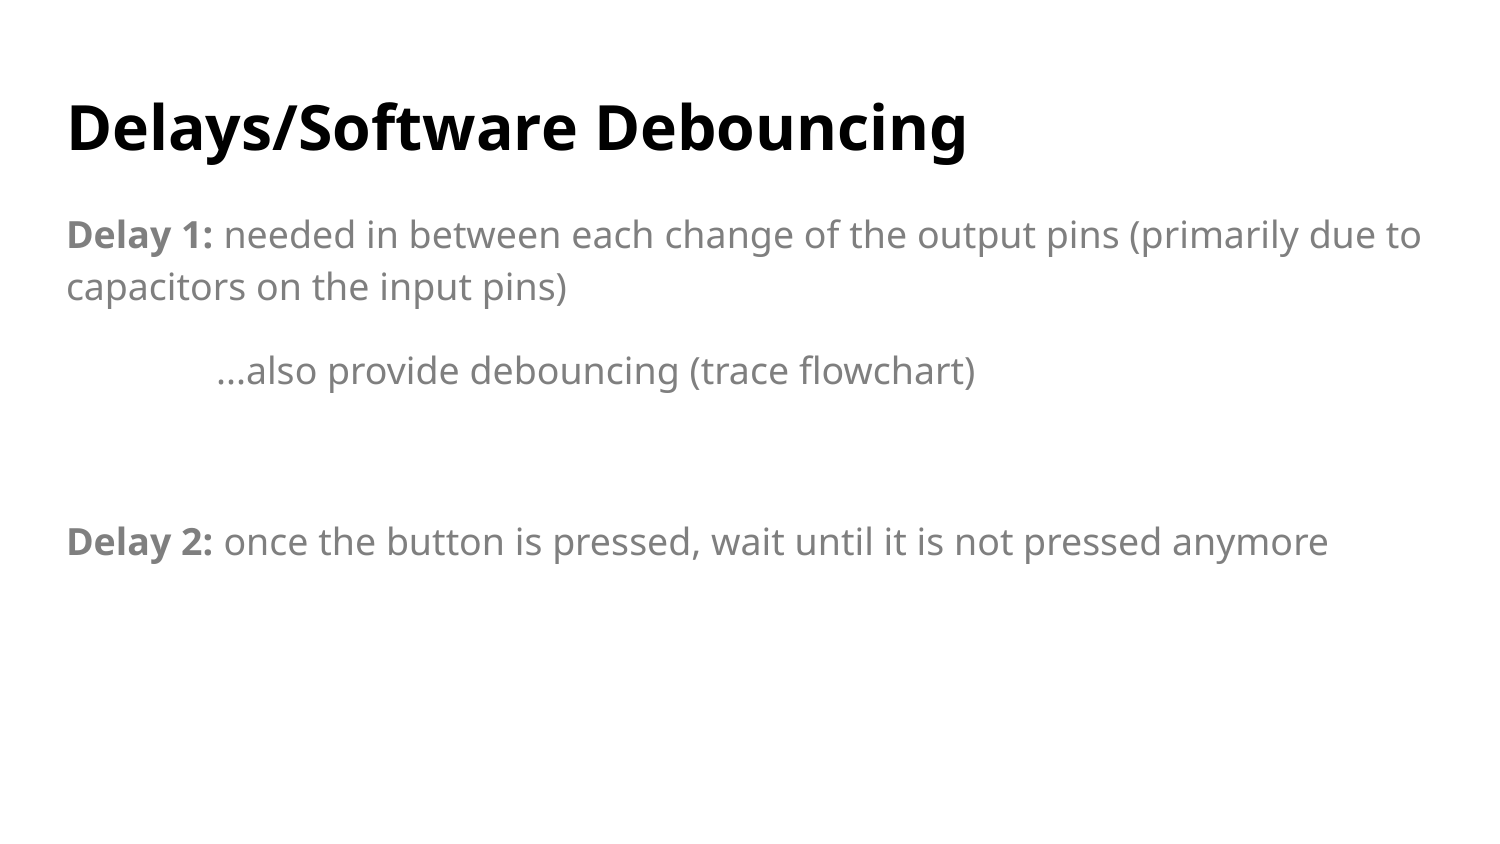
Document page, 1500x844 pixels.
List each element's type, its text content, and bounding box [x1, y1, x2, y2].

title Delays/Software Debouncing [51, 72, 1449, 176]
list Delay 1: needed in between each change of the output pins (primarily due to capacitors on the input pins) ...also provide debouncing (trace flowchart) Delay 2: once the button is pressed, wait until it is not pressed anymore [51, 189, 1449, 464]
